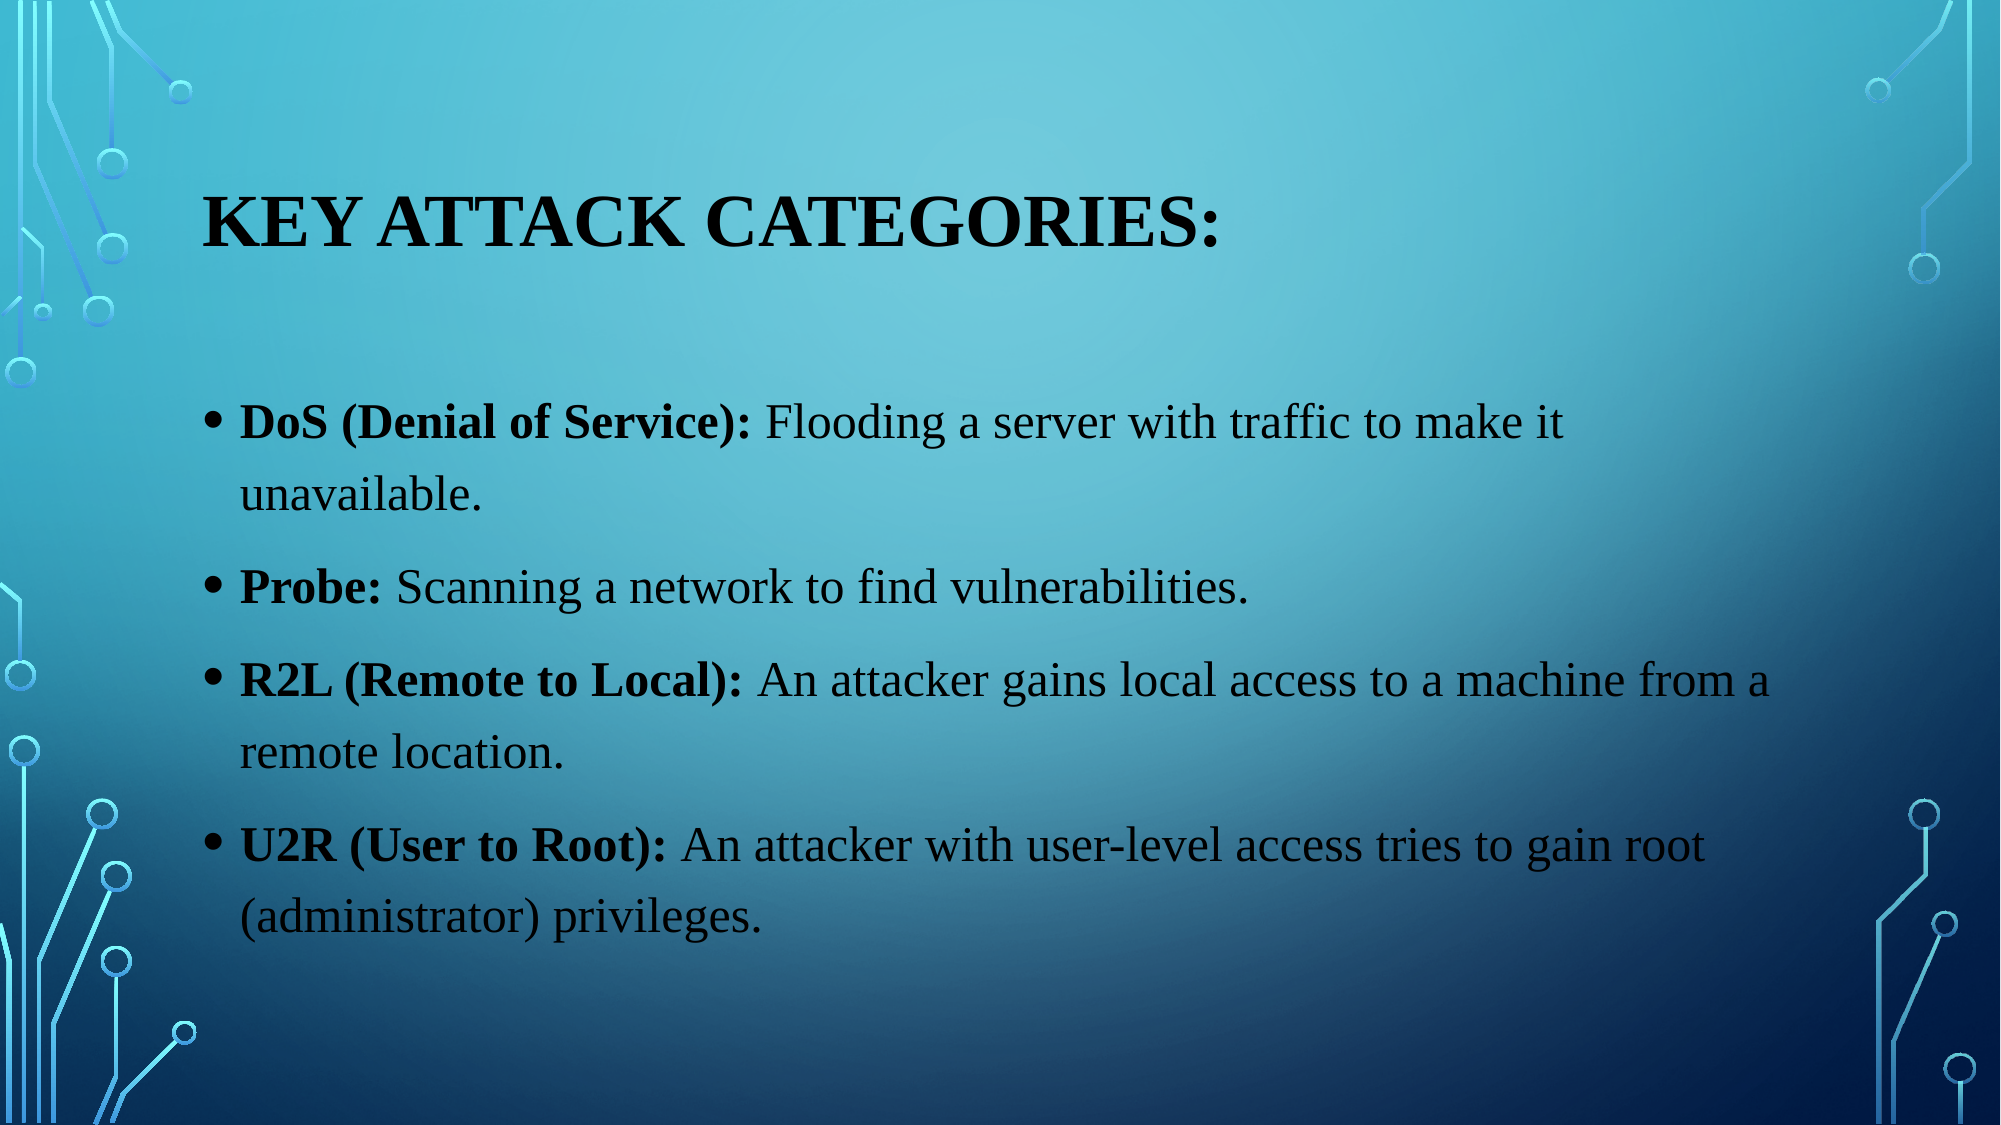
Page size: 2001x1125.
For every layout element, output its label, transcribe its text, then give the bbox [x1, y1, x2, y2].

title Key Attack Categories: [187, 101, 1813, 344]
list DoS (Denial of Service): Flooding a server with traffic to make it unavailable. Probe: Scanning a network to find vulnerabilities. R2L (Remote to Local): An attacker gains local access to a machine from a remote location. U2R (User to Root): An attacker with user-level access tries to gain root (administrator) privileges. [187, 369, 1813, 950]
